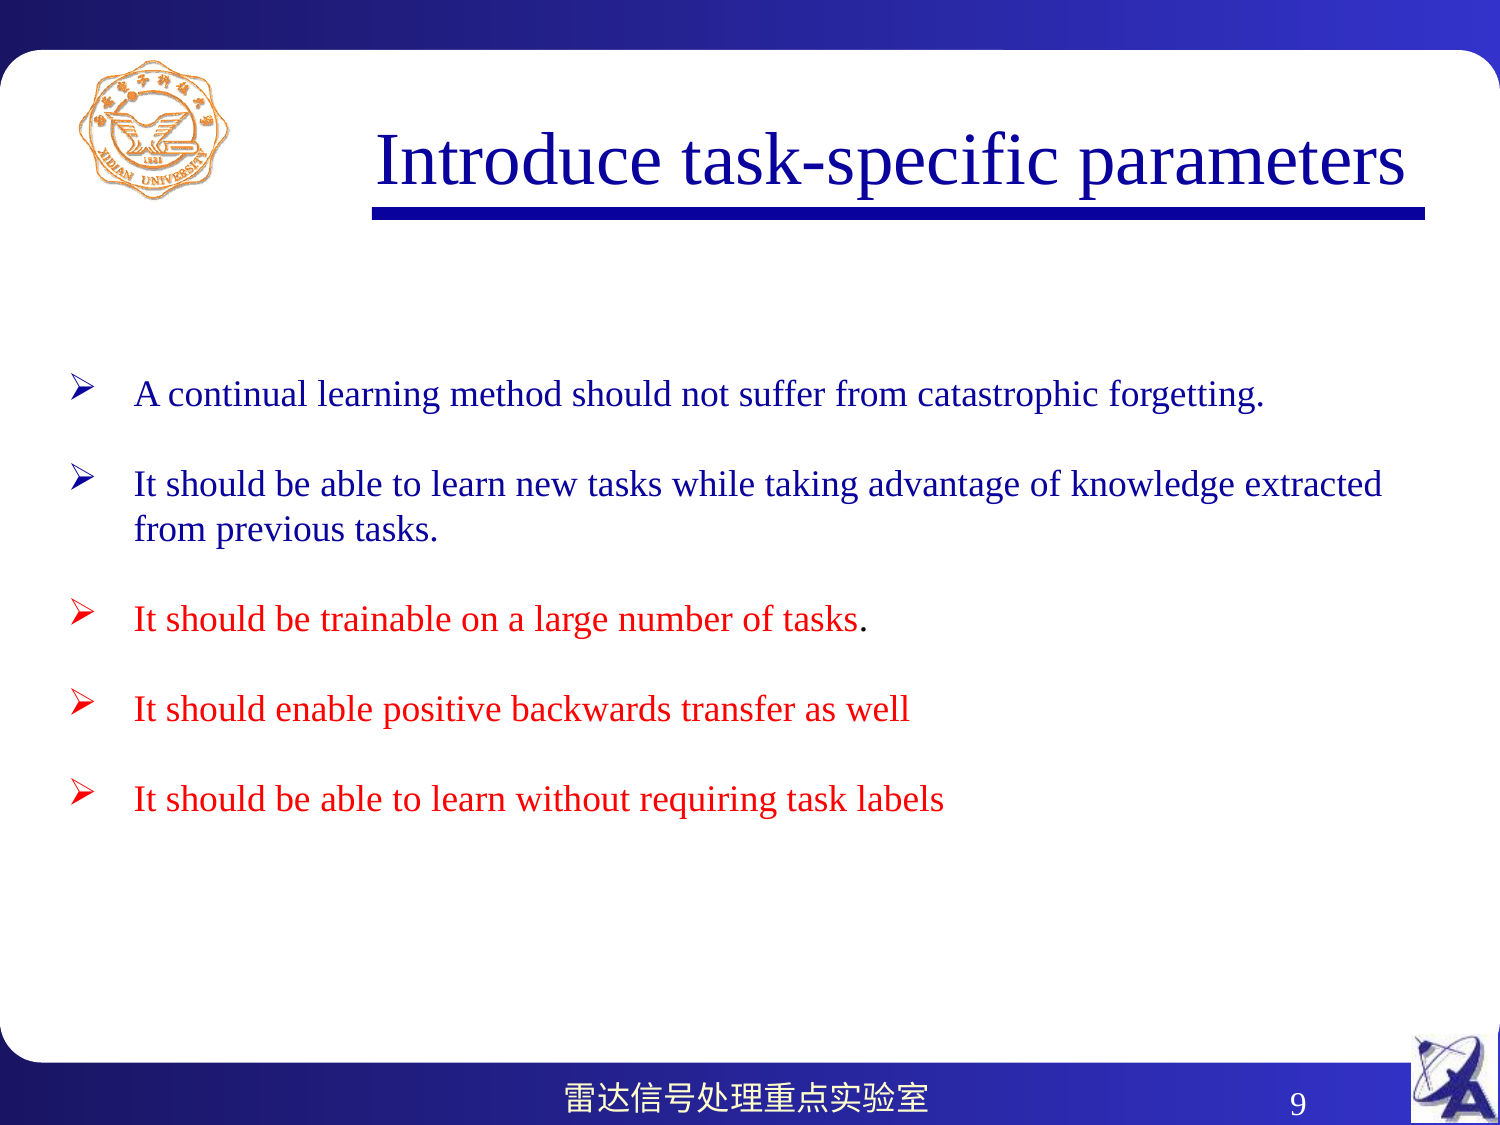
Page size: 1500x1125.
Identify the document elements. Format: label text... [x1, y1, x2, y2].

slide_number 9 [1234, 1074, 1322, 1125]
text_box A continual learning method should not suffer from catastrophic forgetting. It should be able to learn new tasks while taking advantage of knowledge extracted from previous tasks. It should be trainable on a large number of tasks. It should enable positive backwards transfer as well It should be able to learn without requiring task labels [76, 54, 231, 202]
title Introduce task-specific parameters [88, 137, 1500, 263]
text_box A continual learning method should not suffer from catastrophic forgetting. It should be able to learn new tasks while taking advantage of knowledge extracted from previous tasks. It should be trainable on a large number of tasks. It should enable positive backwards transfer as well It should be able to learn without requiring task labels [53, 361, 1436, 872]
picture [1411, 1034, 1498, 1123]
